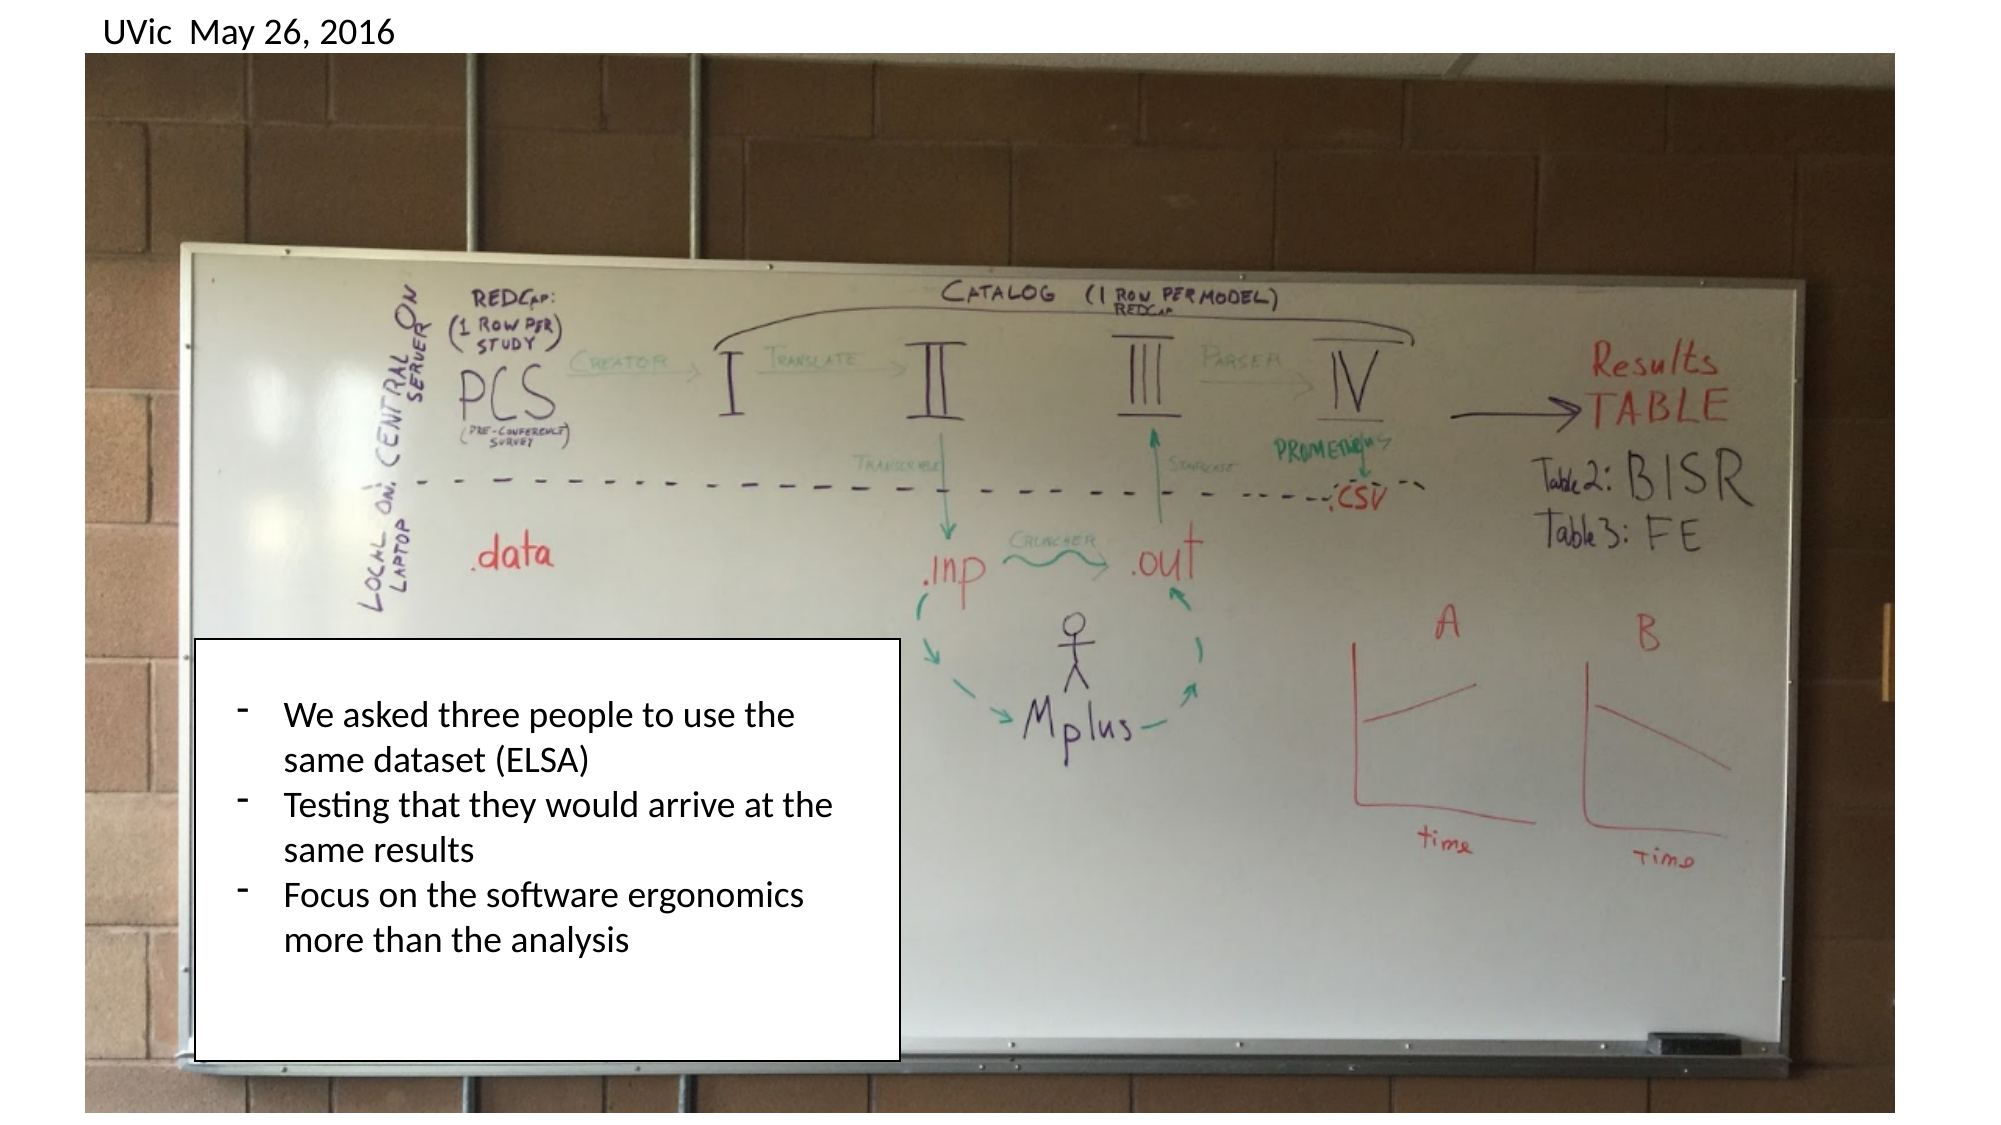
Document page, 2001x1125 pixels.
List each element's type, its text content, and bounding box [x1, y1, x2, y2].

text_box UVic May 26, 2016 [87, 0, 411, 53]
picture [85, 53, 1895, 1113]
